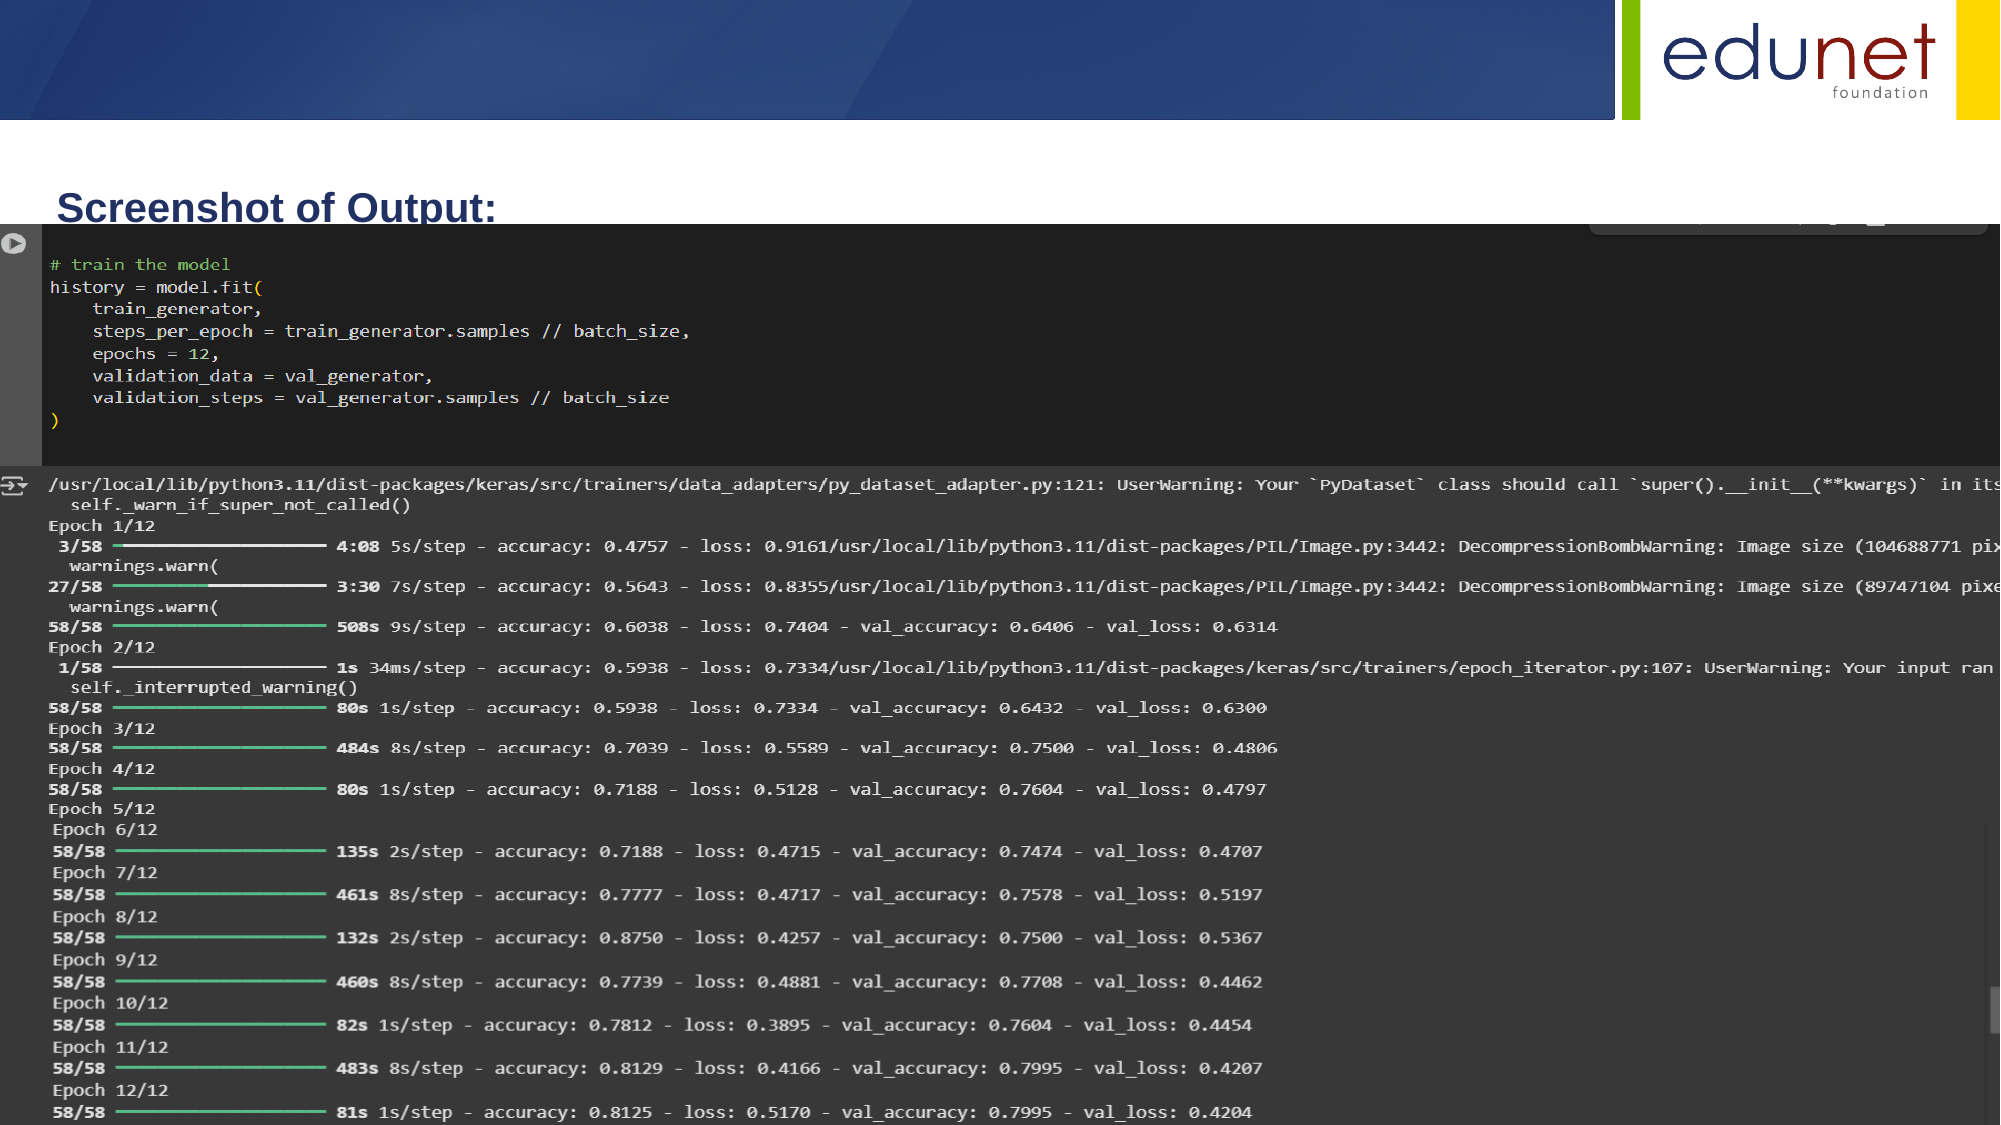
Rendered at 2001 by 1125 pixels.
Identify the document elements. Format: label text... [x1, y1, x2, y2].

picture [0, 224, 2000, 1125]
picture [1652, 12, 1948, 108]
text_box Screenshot of Output: [41, 172, 1043, 223]
